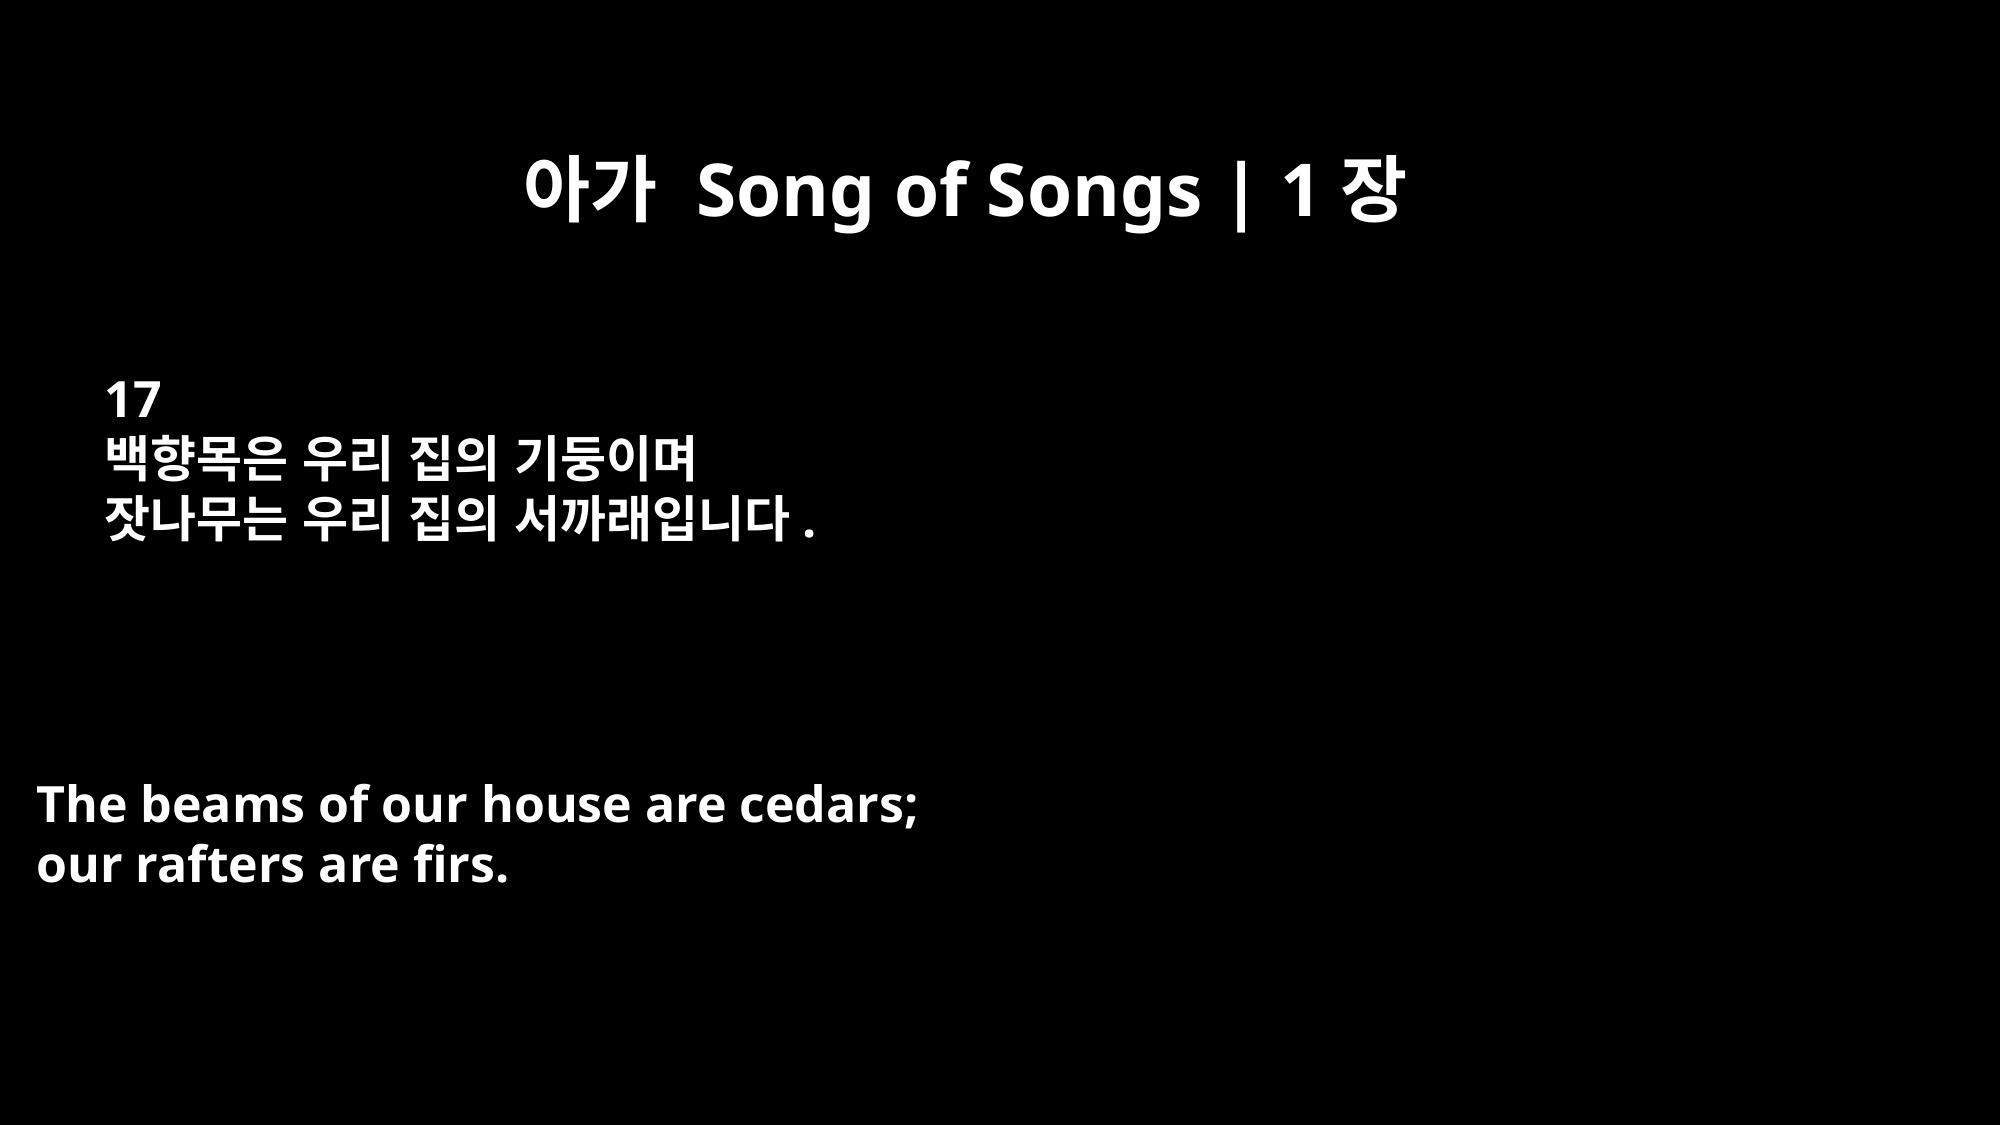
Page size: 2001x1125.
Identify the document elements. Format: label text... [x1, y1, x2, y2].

text_box The beams of our house are cedars; our rafters are firs. [21, 764, 934, 900]
text_box 17 백향목은 우리 집의 기둥이며 잣나무는 우리 집의 서까래입니다. [89, 359, 832, 555]
text_box 아가 Song of Songs | 1장 [508, 136, 1424, 239]
